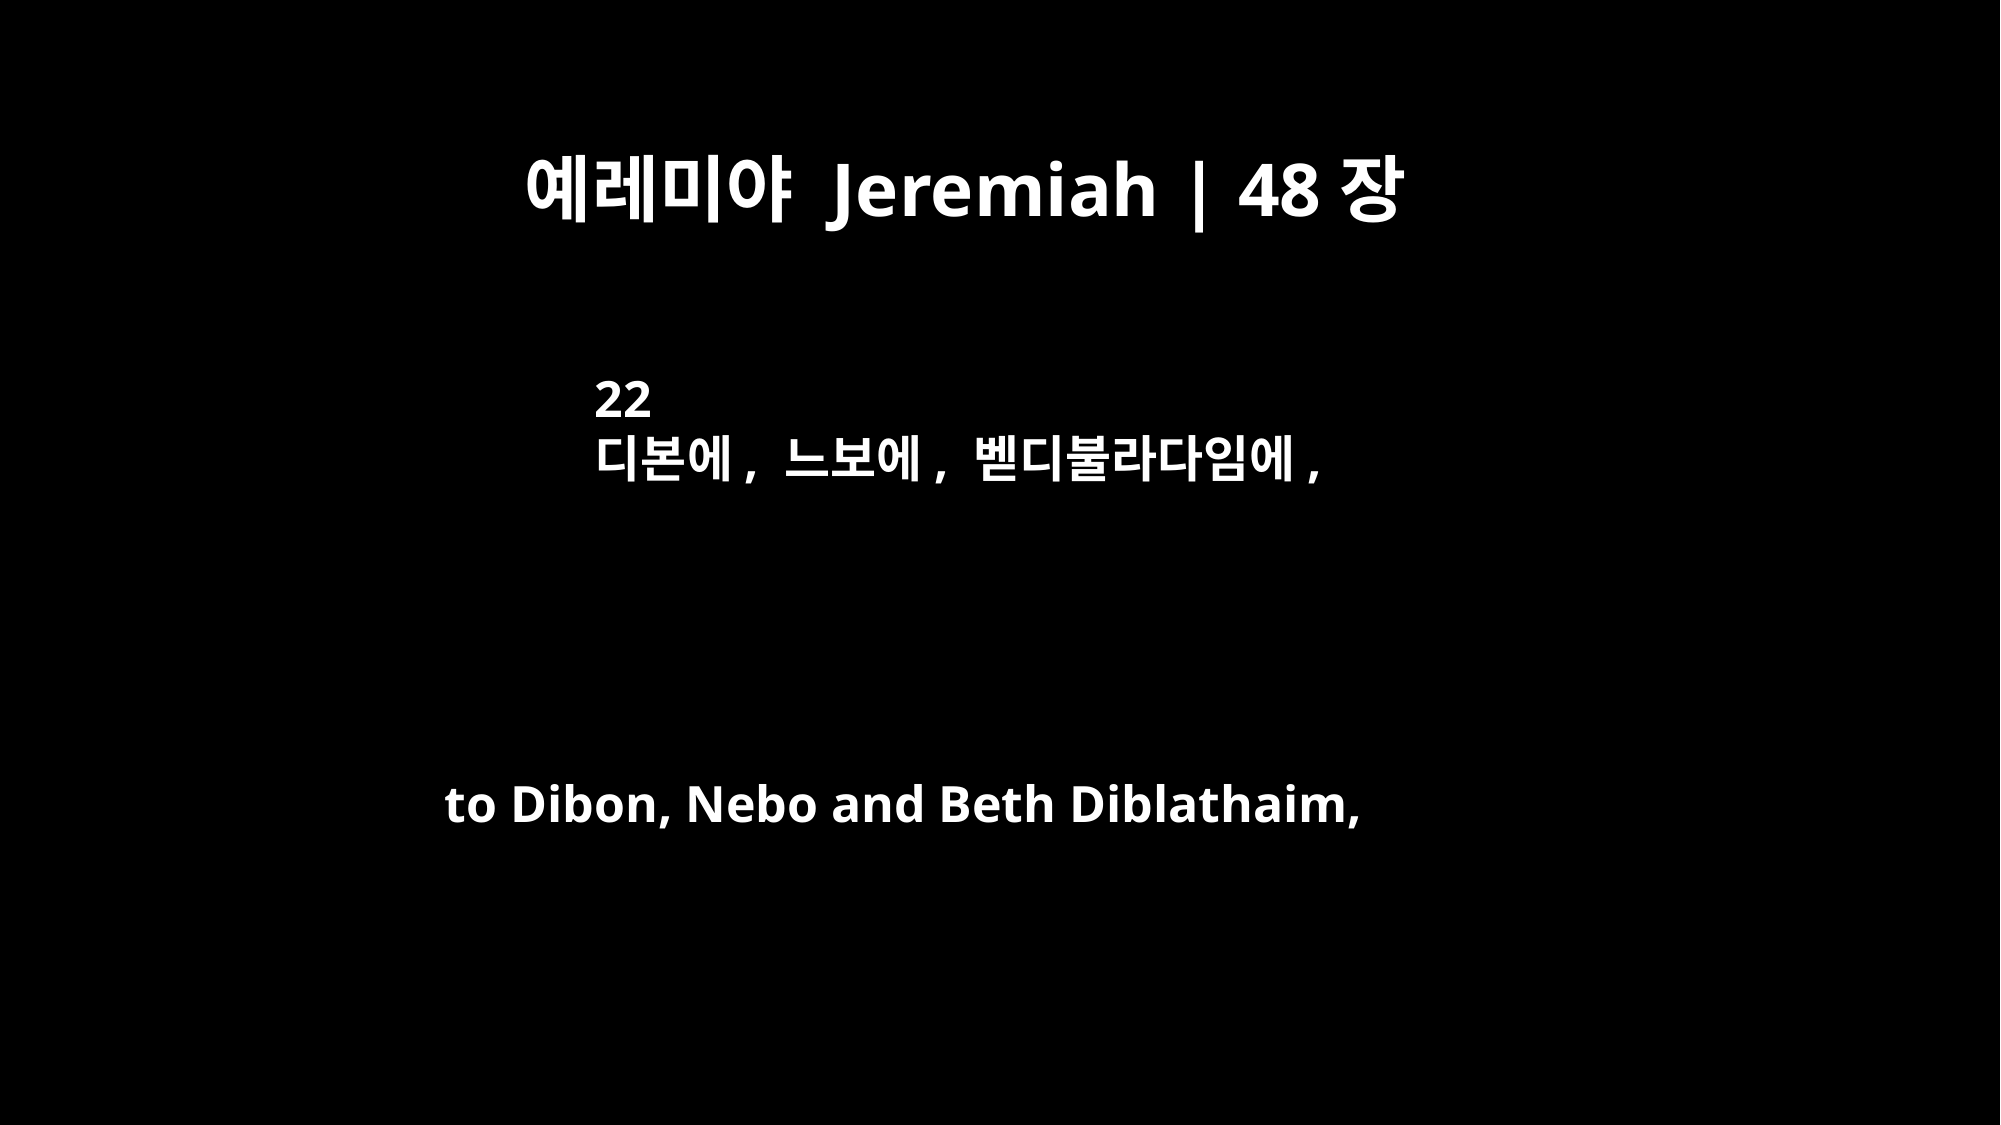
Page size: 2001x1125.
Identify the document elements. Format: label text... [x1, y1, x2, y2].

text_box 예레미야 Jeremiah | 48장 [510, 136, 1422, 239]
text_box 22 디본에, 느보에, 벧디불라다임에, [580, 359, 1337, 495]
text_box to Dibon, Nebo and Beth Diblathaim, [429, 764, 1378, 840]
